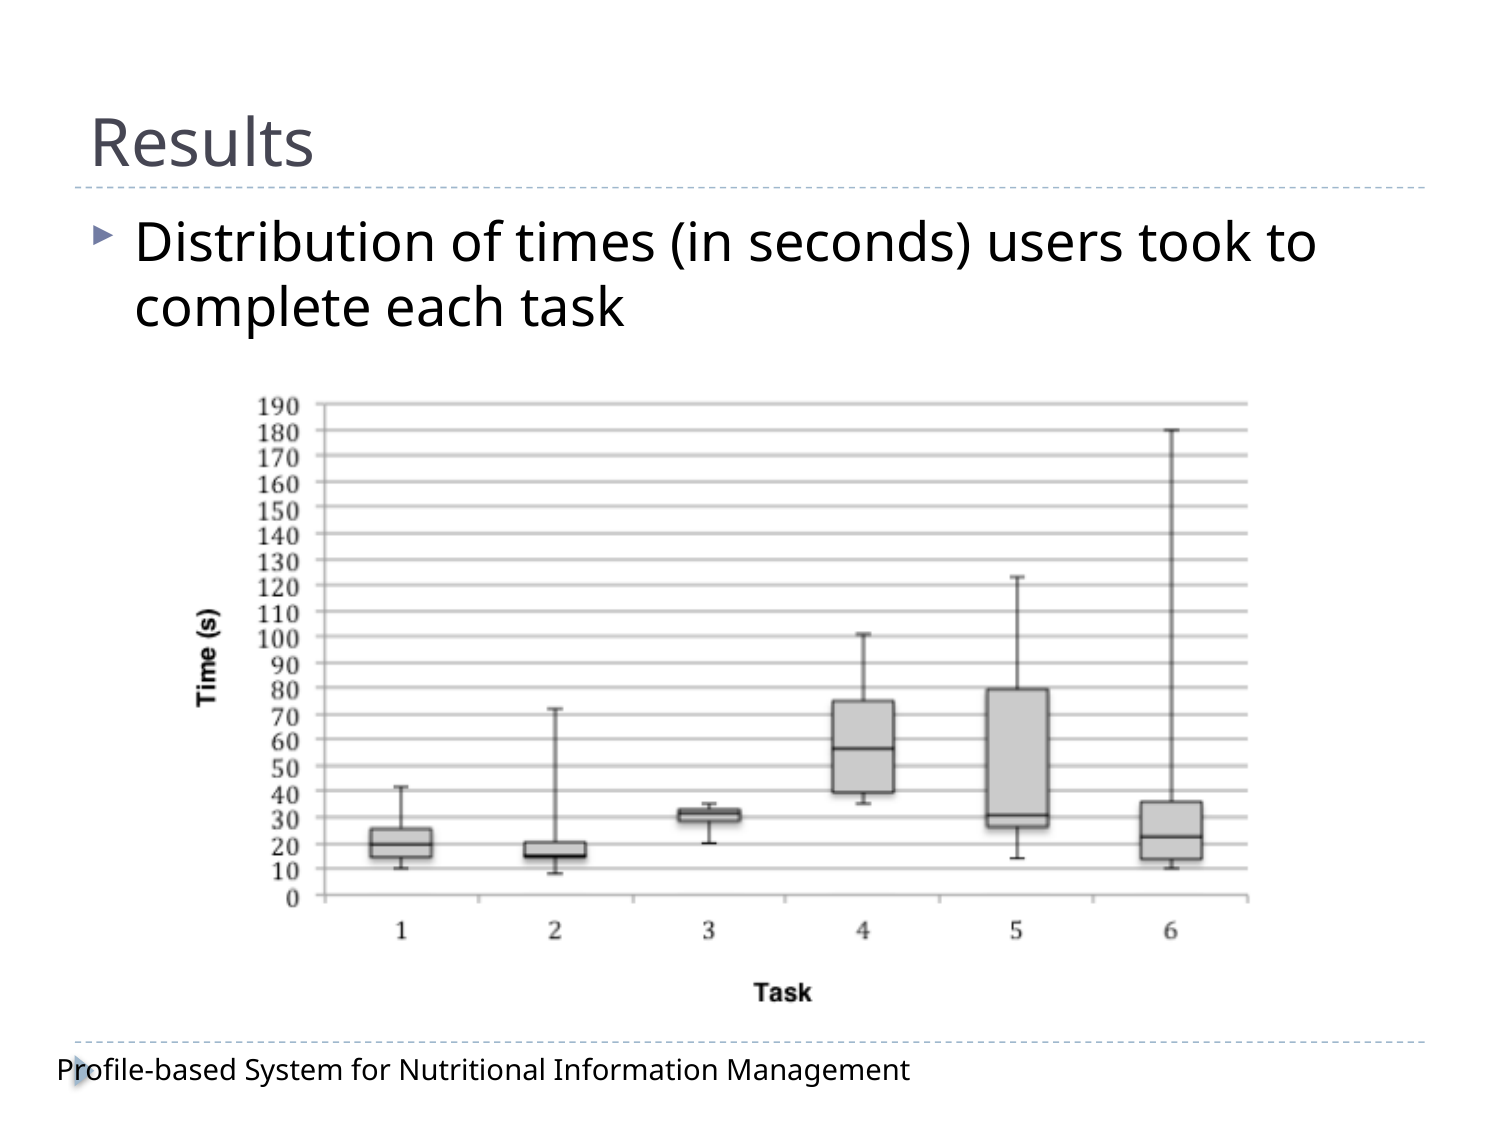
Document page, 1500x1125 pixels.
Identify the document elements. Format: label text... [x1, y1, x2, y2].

picture [182, 362, 1284, 1024]
title Results [75, 24, 1425, 188]
text_box Profile-based System for Nutritional Information Management [41, 1043, 926, 1094]
list Distribution of times (in seconds) users took to complete each task [75, 200, 1425, 1010]
